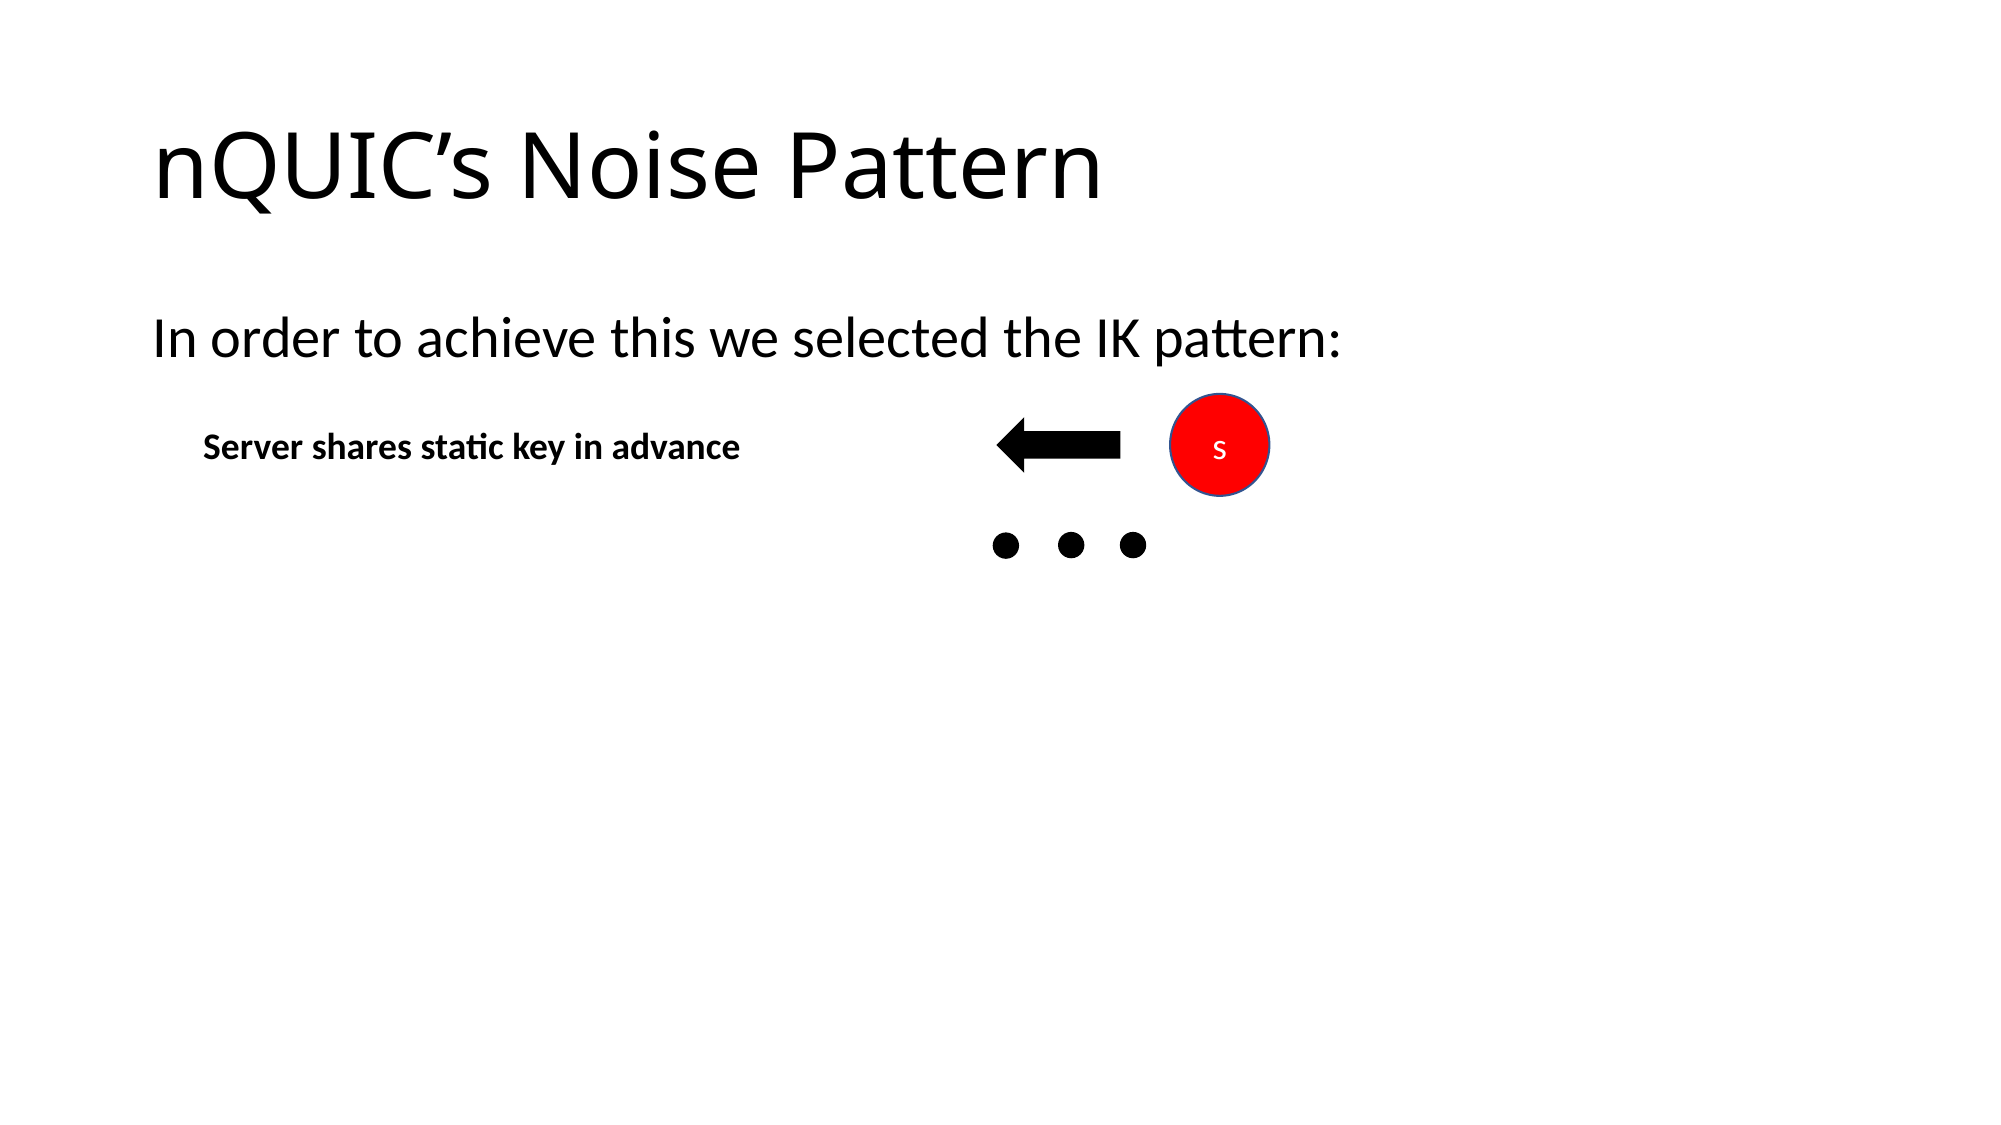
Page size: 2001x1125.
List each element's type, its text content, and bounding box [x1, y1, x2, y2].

list In order to achieve this we selected the IK pattern: [137, 299, 1863, 1014]
text_box [1119, 531, 1147, 559]
title nQUIC’s Noise Pattern [137, 59, 1863, 278]
text_box s [1169, 392, 1271, 497]
text_box Server shares static key in advance [188, 414, 775, 475]
text_box [992, 532, 1020, 559]
text_box [1057, 531, 1085, 559]
text_box [996, 417, 1121, 473]
